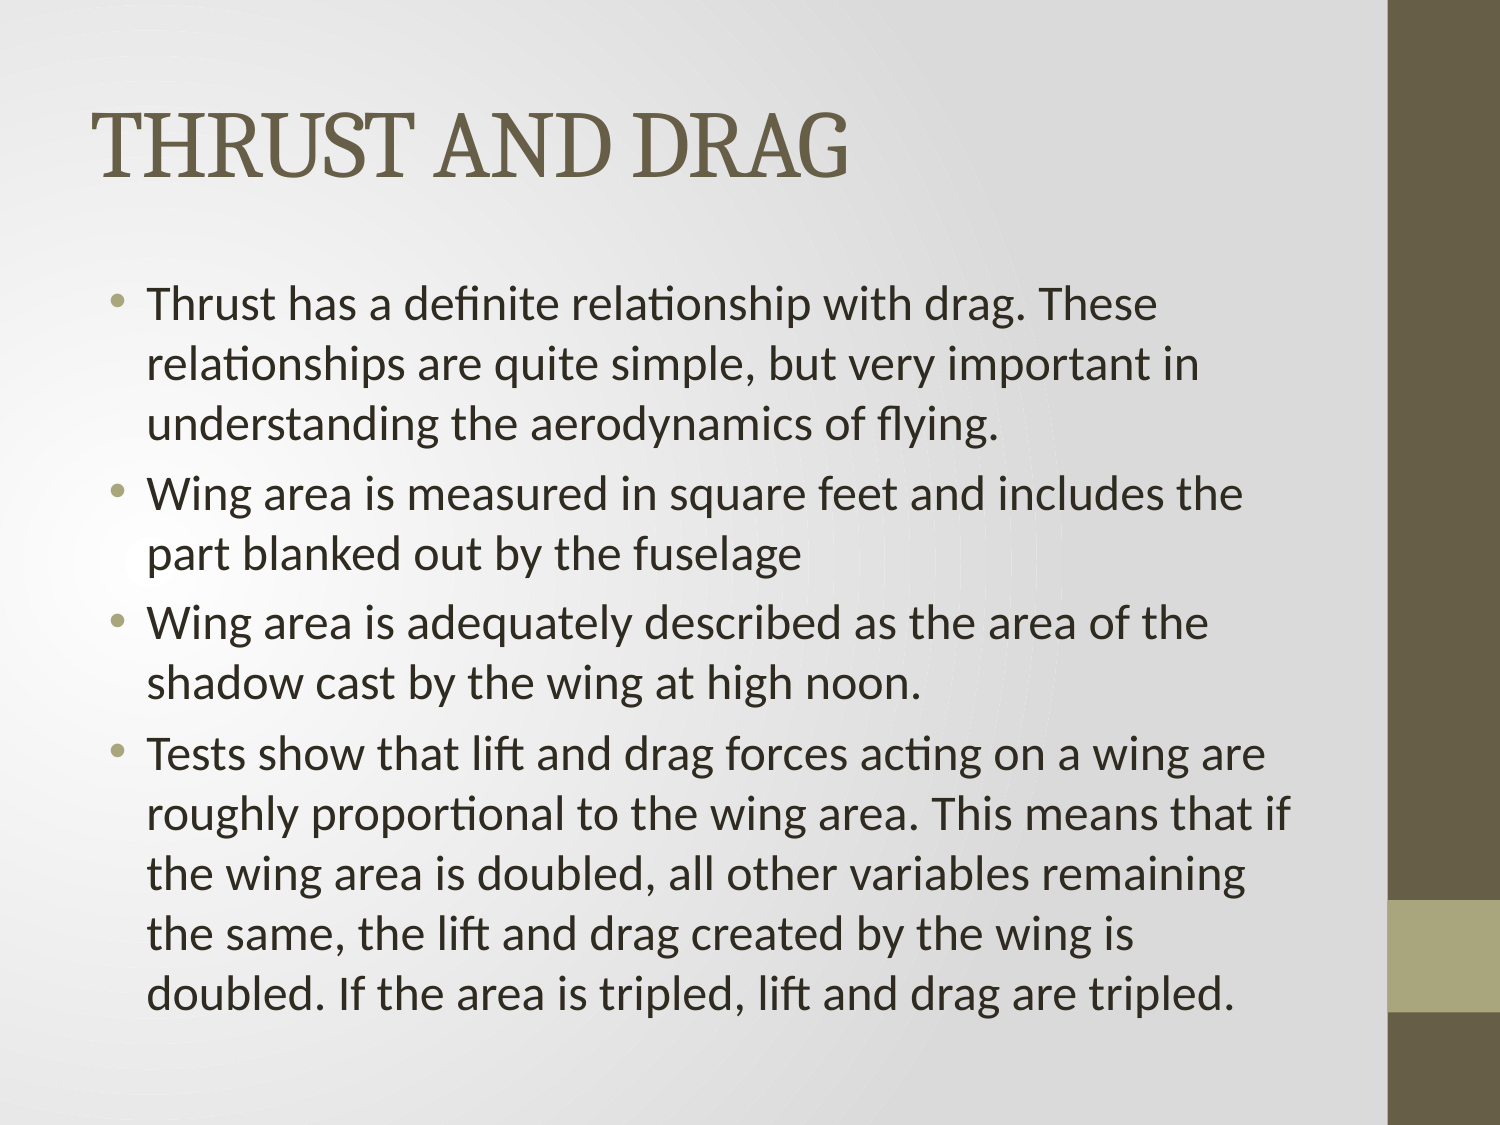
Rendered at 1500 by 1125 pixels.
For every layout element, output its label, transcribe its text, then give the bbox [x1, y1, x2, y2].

list Thrust has a definite relationship with drag. These relationships are quite simple, but very important in understanding the aerodynamics of flying. Wing area is measured in square feet and includes the part blanked out by the fuselage Wing area is adequately described as the area of the shadow cast by the wing at high noon. Tests show that lift and drag forces acting on a wing are roughly proportional to the wing area. This means that if the wing area is doubled, all other variables remaining the same, the lift and drag created by the wing is doubled. If the area is tripled, lift and drag are tripled. [75, 262, 1325, 1050]
title THRUST AND DRAG [75, 45, 1325, 233]
